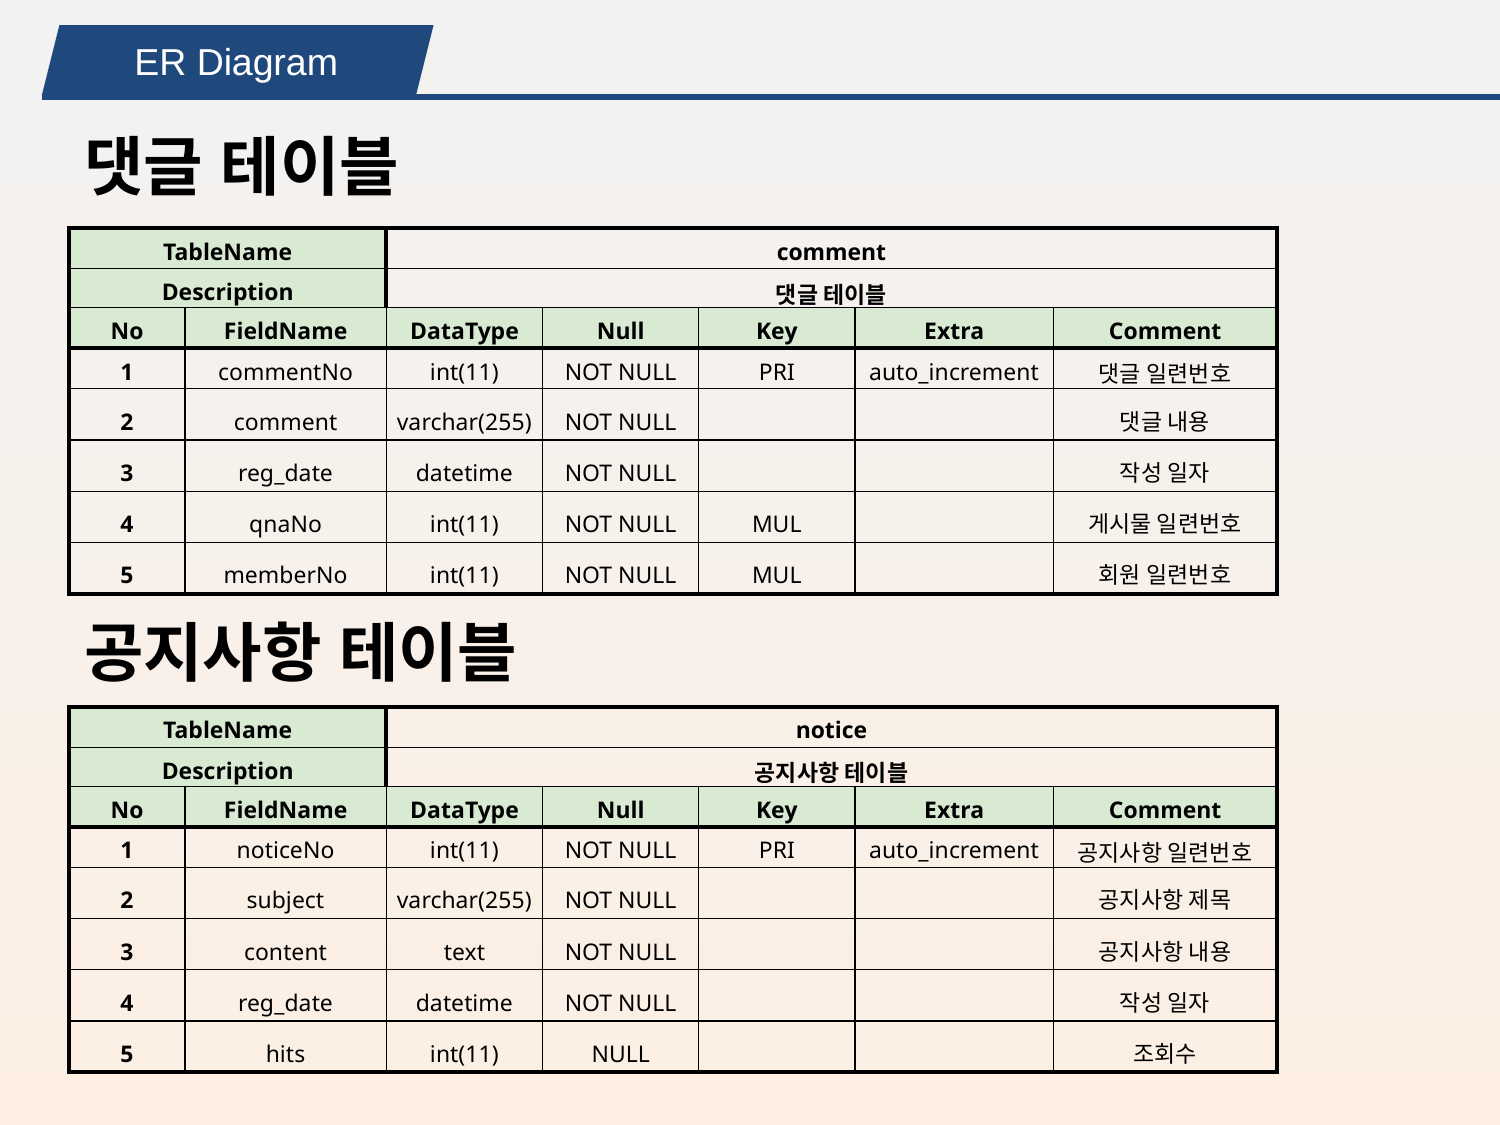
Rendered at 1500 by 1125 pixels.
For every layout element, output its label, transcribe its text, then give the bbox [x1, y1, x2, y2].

table_cell 2 [71, 868, 184, 918]
table_cell text [387, 919, 542, 969]
table_cell varchar(255) [387, 868, 542, 918]
table_cell Extra [856, 308, 1053, 346]
table_cell [856, 970, 1053, 1020]
table_cell [699, 441, 854, 491]
text_box [422, 25, 434, 72]
table_cell [856, 543, 1053, 592]
table_cell [856, 441, 1053, 491]
table_cell Description [71, 269, 384, 307]
table_cell subject [186, 868, 386, 918]
table_cell int(11) [387, 1022, 542, 1070]
table_cell datetime [387, 970, 542, 1020]
table_cell content [186, 919, 386, 969]
table_cell PRI [699, 350, 854, 388]
table_cell FieldName [186, 308, 386, 346]
table_cell MUL [699, 543, 854, 592]
table_cell hits [186, 1022, 386, 1070]
table_cell NOT NULL [543, 543, 698, 592]
table_cell Description [71, 748, 384, 786]
table_cell auto_increment [856, 829, 1053, 867]
text_box [41, 62, 50, 96]
table_cell 공지사항 일련번호 [1054, 829, 1275, 867]
table_cell NOT NULL [543, 492, 698, 542]
text_box ER Diagram [50, 19, 422, 96]
table_cell 댓글 테이블 [388, 269, 1275, 307]
table_cell int(11) [387, 350, 542, 388]
table_cell 1 [71, 829, 184, 867]
table_cell memberNo [186, 543, 386, 592]
table_cell int(11) [387, 492, 542, 542]
table_cell noticeNo [186, 829, 386, 867]
table_cell auto_increment [856, 350, 1053, 388]
table_cell 5 [71, 1022, 184, 1070]
table_cell 1 [71, 350, 184, 388]
table_cell NOT NULL [543, 389, 698, 439]
table_cell Comment [1054, 308, 1275, 346]
table_cell NOT NULL [543, 829, 698, 867]
table_cell varchar(255) [387, 389, 542, 439]
table_cell 공지사항 테이블 [388, 748, 1275, 786]
table_cell qnaNo [186, 492, 386, 542]
table_cell Key [699, 308, 854, 346]
table_cell DataType [387, 308, 542, 346]
table_cell MUL [699, 492, 854, 542]
table_cell [699, 970, 854, 1020]
table_cell [856, 389, 1053, 439]
table_cell 댓글 일련번호 [1054, 350, 1275, 388]
table_cell [856, 868, 1053, 918]
table_cell NOT NULL [543, 868, 698, 918]
table_cell 4 [71, 492, 184, 542]
table_cell Key [699, 787, 854, 825]
table_cell reg_date [186, 441, 386, 491]
table_cell reg_date [186, 970, 386, 1020]
table_cell commentNo [186, 350, 386, 388]
table_header comment [388, 230, 1275, 268]
table_cell [699, 389, 854, 439]
table_cell [856, 919, 1053, 969]
table_cell 2 [71, 389, 184, 439]
table_cell DataType [387, 787, 542, 825]
table_cell [856, 492, 1053, 542]
table_cell 3 [71, 919, 184, 969]
table_cell NOT NULL [543, 970, 698, 1020]
table_cell Null [543, 308, 698, 346]
table_cell [856, 1022, 1053, 1070]
table_cell [699, 1022, 854, 1070]
table_cell NULL [543, 1022, 698, 1070]
table_cell comment [186, 389, 386, 439]
table_cell 게시물 일련번호 [1054, 492, 1275, 542]
table_cell 회원 일련번호 [1054, 543, 1275, 592]
table_cell No [71, 308, 184, 346]
table_cell int(11) [387, 829, 542, 867]
table_cell 4 [71, 970, 184, 1020]
table_cell 댓글 내용 [1054, 389, 1275, 439]
table_cell 공지사항 내용 [1054, 919, 1275, 969]
table_header notice [388, 709, 1275, 747]
table_cell 5 [71, 543, 184, 592]
table_cell Extra [856, 787, 1053, 825]
table_cell NOT NULL [543, 350, 698, 388]
table_cell int(11) [387, 543, 542, 592]
table_cell FieldName [186, 787, 386, 825]
table_cell 공지사항 제목 [1054, 868, 1275, 918]
table_cell Comment [1054, 787, 1275, 825]
text_box 댓글 테이블 [69, 118, 589, 211]
table_cell PRI [699, 829, 854, 867]
table_header TableName [71, 230, 384, 268]
table_cell [699, 919, 854, 969]
table_cell 조회수 [1054, 1022, 1275, 1070]
table_cell datetime [387, 441, 542, 491]
table_cell No [71, 787, 184, 825]
table_header TableName [71, 709, 384, 747]
table_cell [699, 868, 854, 918]
table_cell 작성 일자 [1054, 441, 1275, 491]
table_cell Null [543, 787, 698, 825]
text_box 공지사항 테이블 [69, 603, 589, 697]
table_cell NOT NULL [543, 919, 698, 969]
table_cell NOT NULL [543, 441, 698, 491]
table_cell 3 [71, 441, 184, 491]
table_cell 작성 일자 [1054, 970, 1275, 1020]
